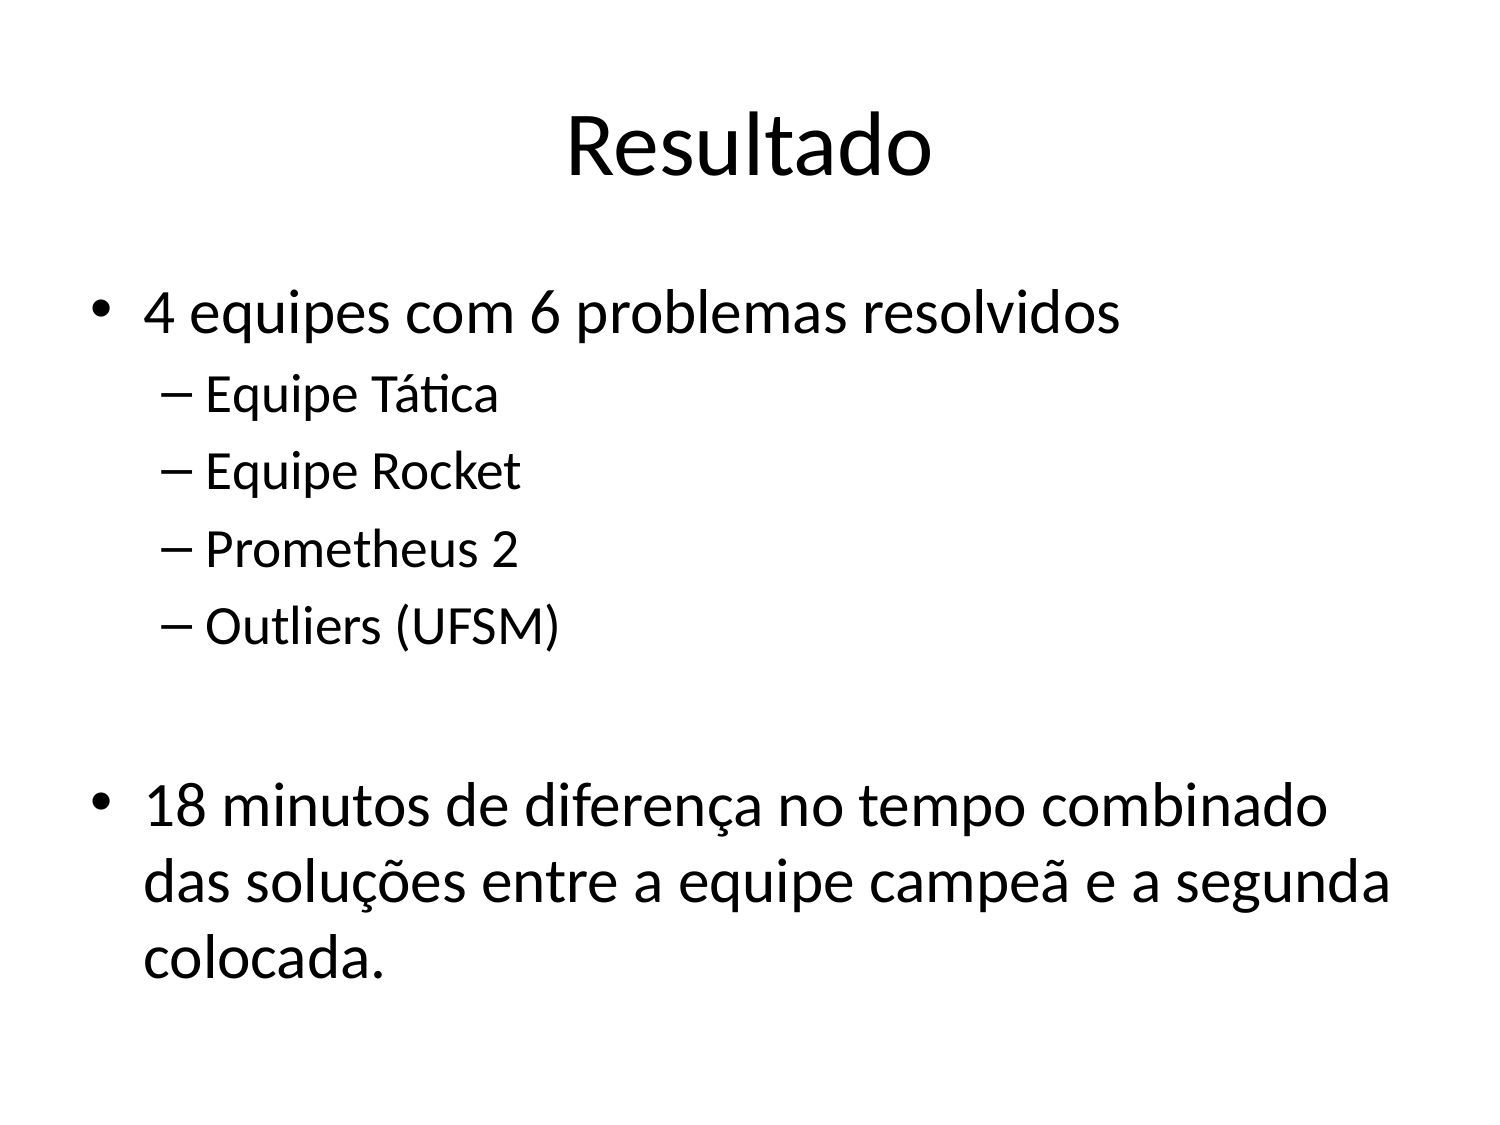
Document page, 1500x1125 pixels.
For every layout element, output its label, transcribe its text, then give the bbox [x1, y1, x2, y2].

list 4 equipes com 6 problemas resolvidos Equipe Tática Equipe Rocket Prometheus 2 Outliers (UFSM) 18 minutos de diferença no tempo combinado das soluções entre a equipe campeã e a segunda colocada. [75, 262, 1425, 1005]
title Resultado [75, 45, 1425, 233]
